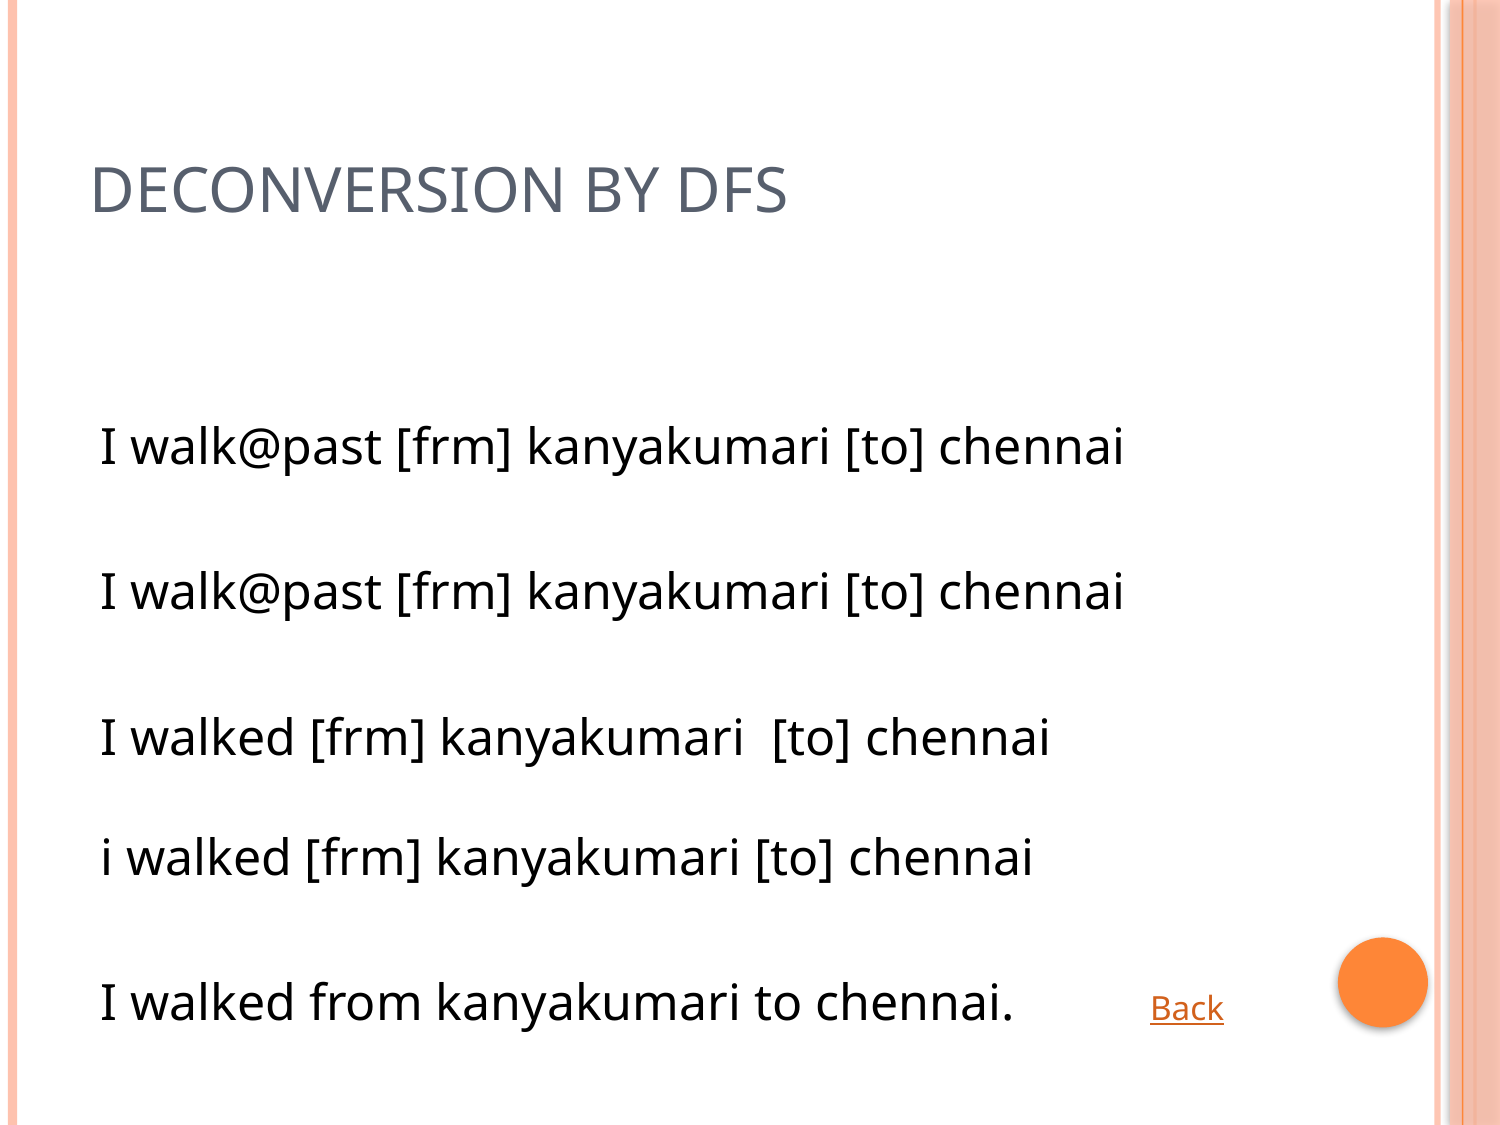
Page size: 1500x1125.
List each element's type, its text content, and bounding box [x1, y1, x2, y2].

list I walk@past [frm] kanyakumari [to] chennai I walk@past [frm] kanyakumari [to] chennai I walked [frm] kanyakumari [to] chennai i walked [frm] kanyakumari [to] chennai I walked from kanyakumari to chennai. Back [75, 262, 1300, 1062]
title DeConversion by DFS [75, 45, 1300, 233]
